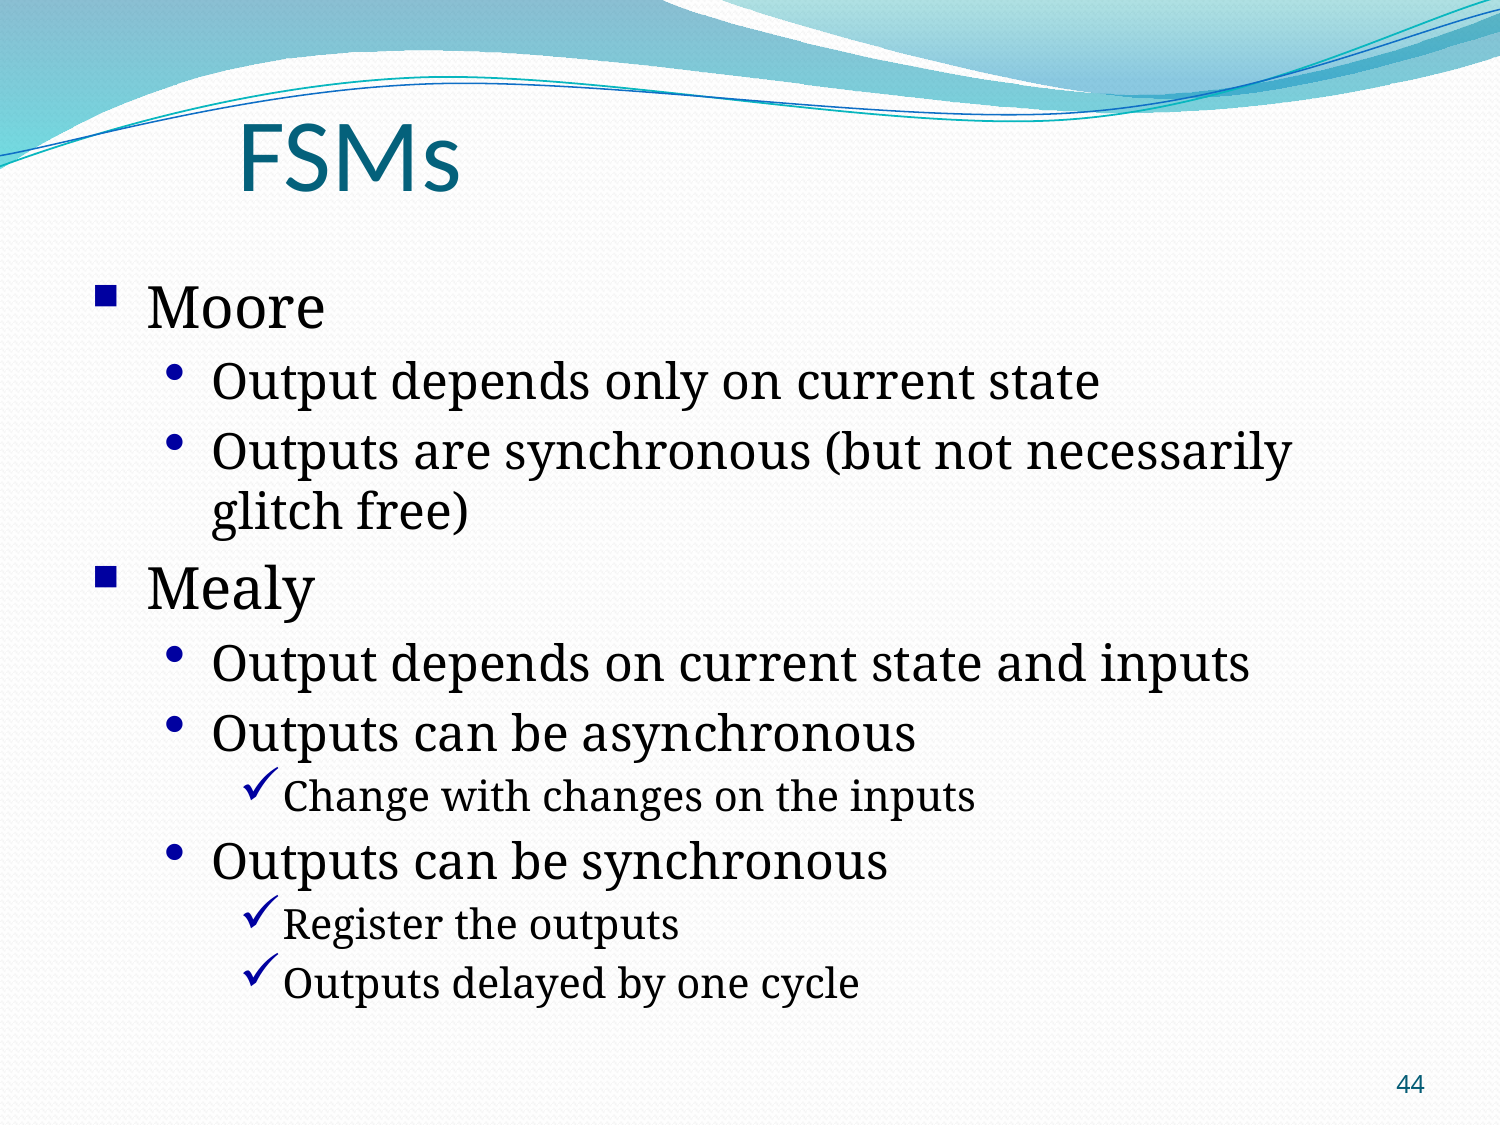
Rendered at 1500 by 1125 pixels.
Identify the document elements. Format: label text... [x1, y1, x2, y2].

text_box Moore Output depends only on current state Outputs are synchronous (but not necessarily glitch free) Mealy Output depends on current state and inputs Outputs can be asynchronous Change with changes on the inputs Outputs can be synchronous Register the outputs Outputs delayed by one cycle [74, 262, 1425, 1075]
slide_number 44 [1299, 1075, 1425, 1103]
title FSMs [237, 24, 738, 213]
